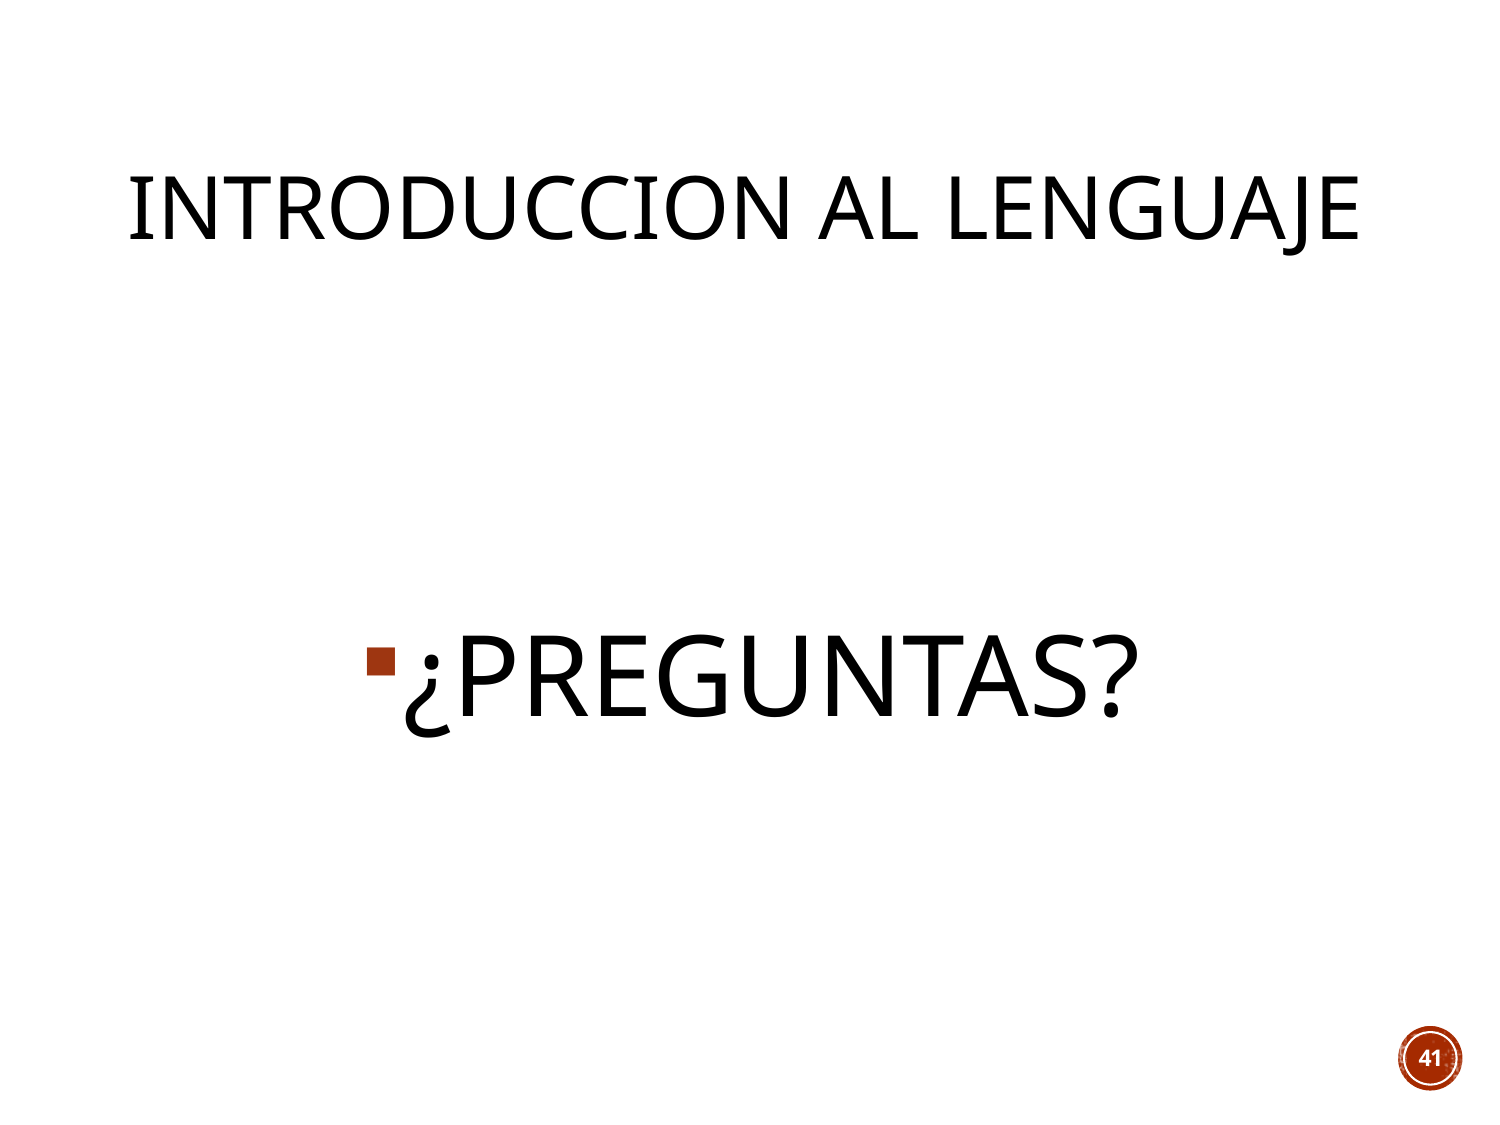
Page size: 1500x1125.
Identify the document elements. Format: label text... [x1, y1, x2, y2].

title INTRODUCCION AL LENGUAJE [112, 79, 1388, 344]
slide_number 41 [1391, 1028, 1471, 1089]
list ¿PREGUNTAS? [112, 348, 1388, 1013]
